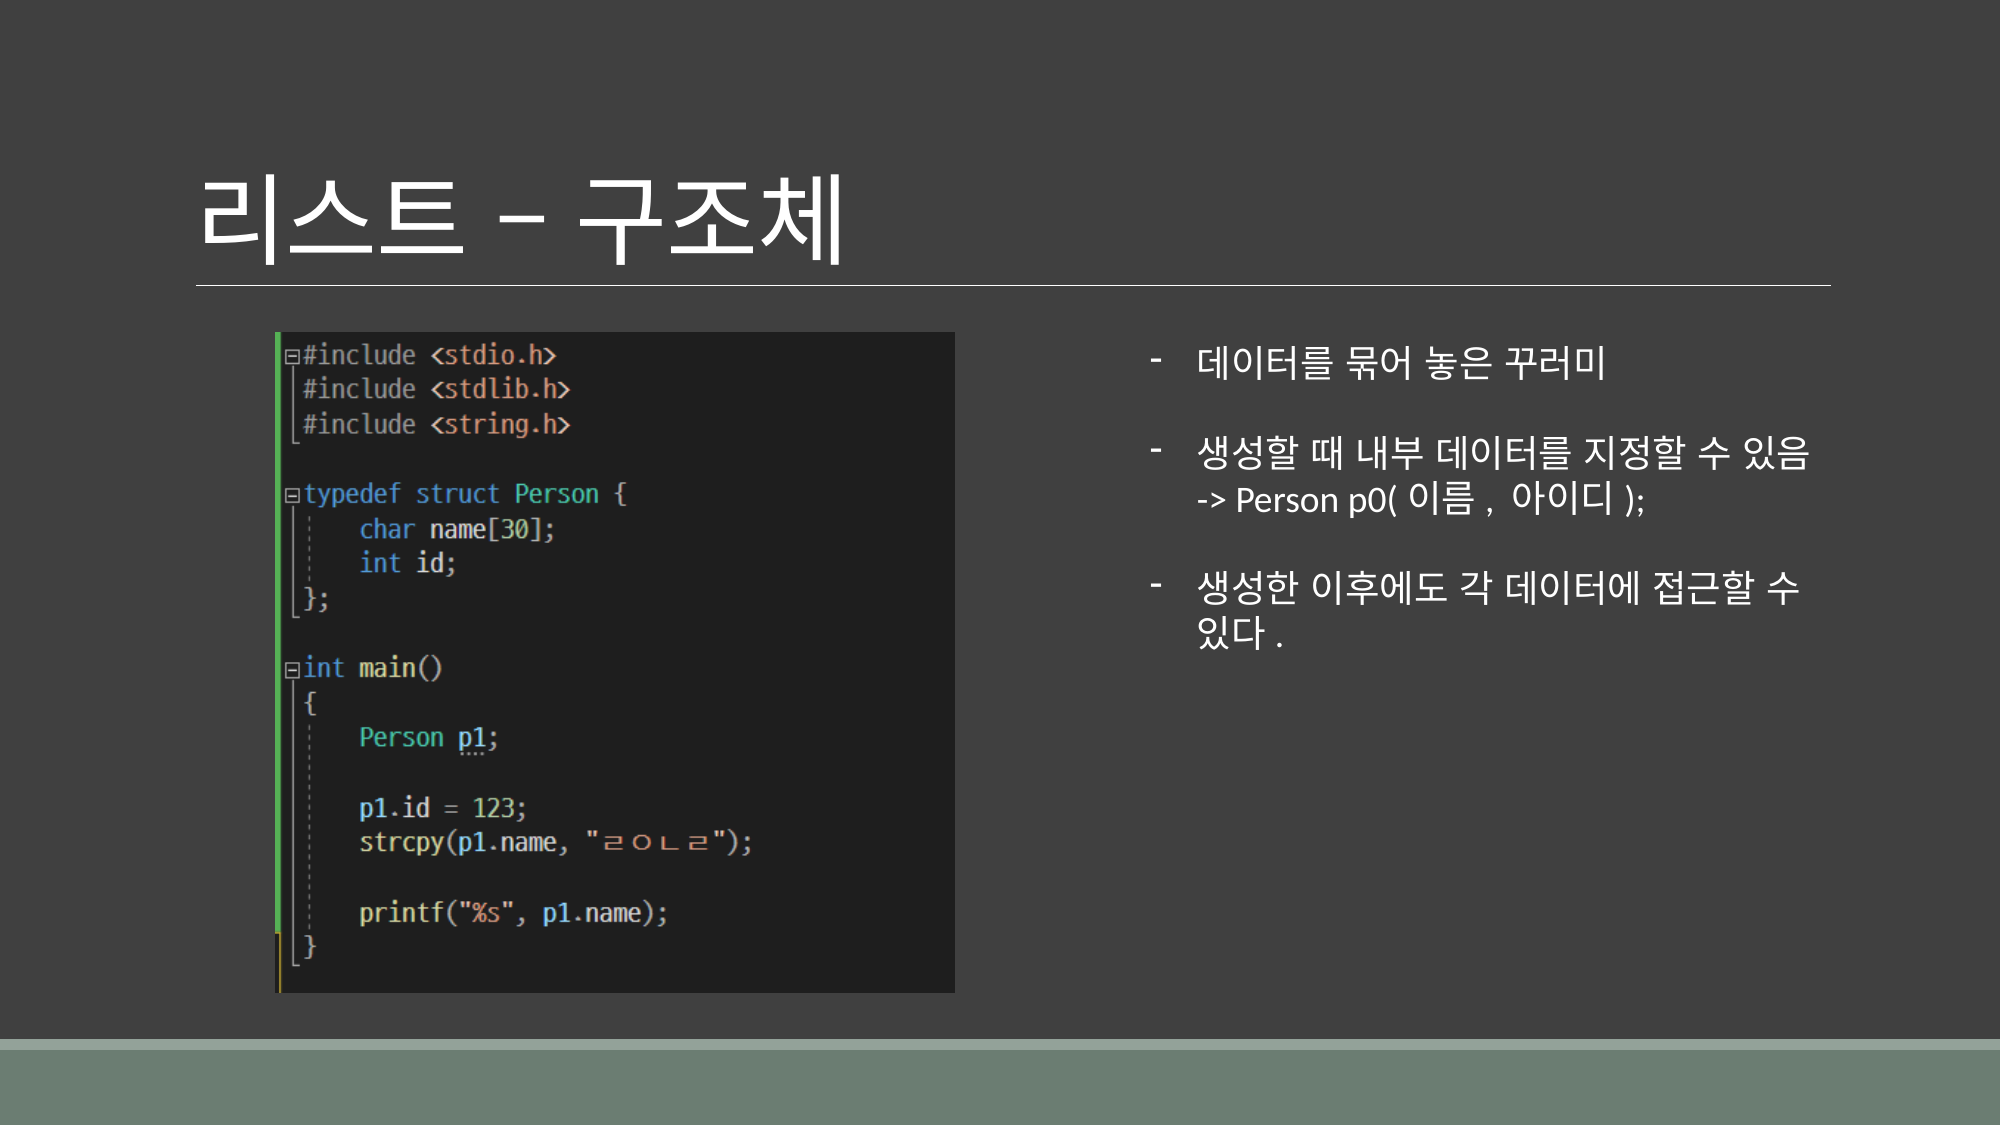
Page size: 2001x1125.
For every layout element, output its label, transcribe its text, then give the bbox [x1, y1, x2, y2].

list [275, 332, 956, 994]
title 리스트 – 구조체 [180, 47, 1830, 285]
text_box 데이터를 묶어 놓은 꾸러미 생성할 때 내부 데이터를 지정할 수 있음 -> Person p0(이름, 아이디); 생성한 이후에도 각 데이터에 접근할 수 있다. [1135, 332, 1830, 663]
